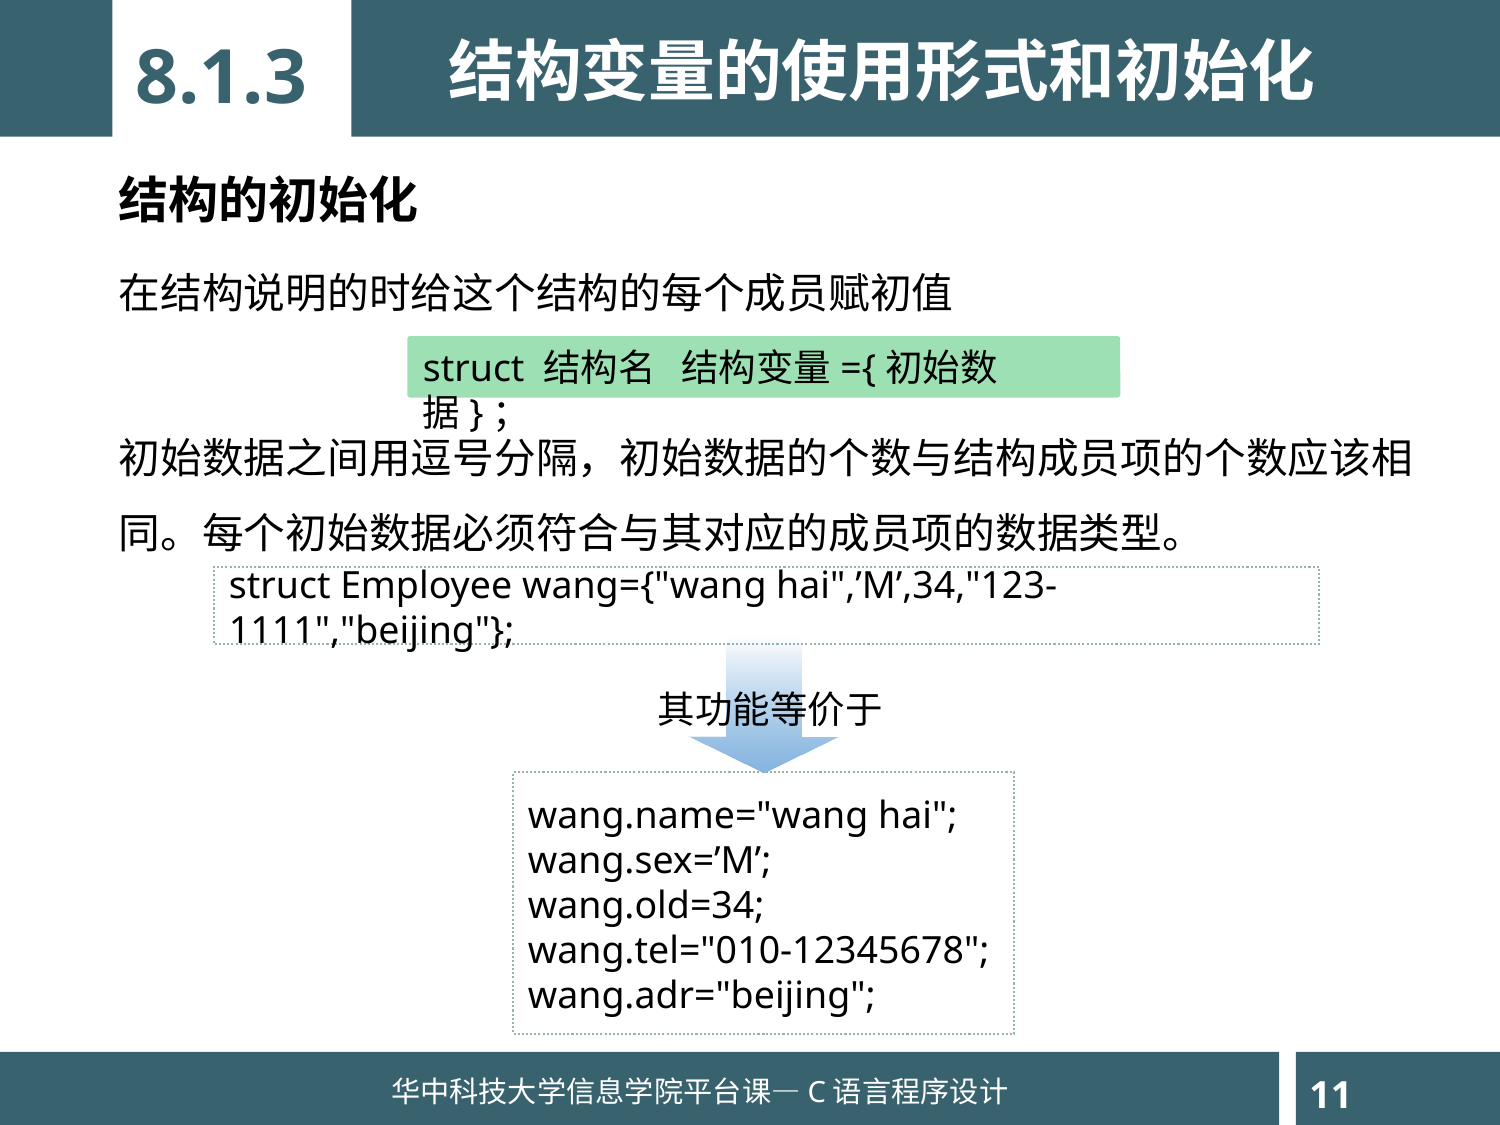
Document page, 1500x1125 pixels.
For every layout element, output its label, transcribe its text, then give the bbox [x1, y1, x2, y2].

text_box wang.name="wang hai"; wang.sex=’M’; wang.old=34; wang.tel="010-12345678"; wang.adr="beijing"; [512, 771, 1015, 1035]
text_box struct 结构名 结构变量={初始数据}； [407, 336, 1121, 398]
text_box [601, 636, 939, 773]
text_box struct Employee wang={"wang hai",’M’,34,"123-1111","beijing"}; [213, 566, 1320, 645]
text_box 结构变量的使用形式和初始化 [353, 21, 1411, 117]
text_box 结构的初始化 在结构说明的时给这个结构的每个成员赋初值 初始数据之间用逗号分隔，初始数据的个数与结构成员项的个数应该相同。每个初始数据必须符合与其对应的成员项的数据类型。 [103, 168, 1439, 806]
text_box 8.1.3 [120, 21, 323, 127]
